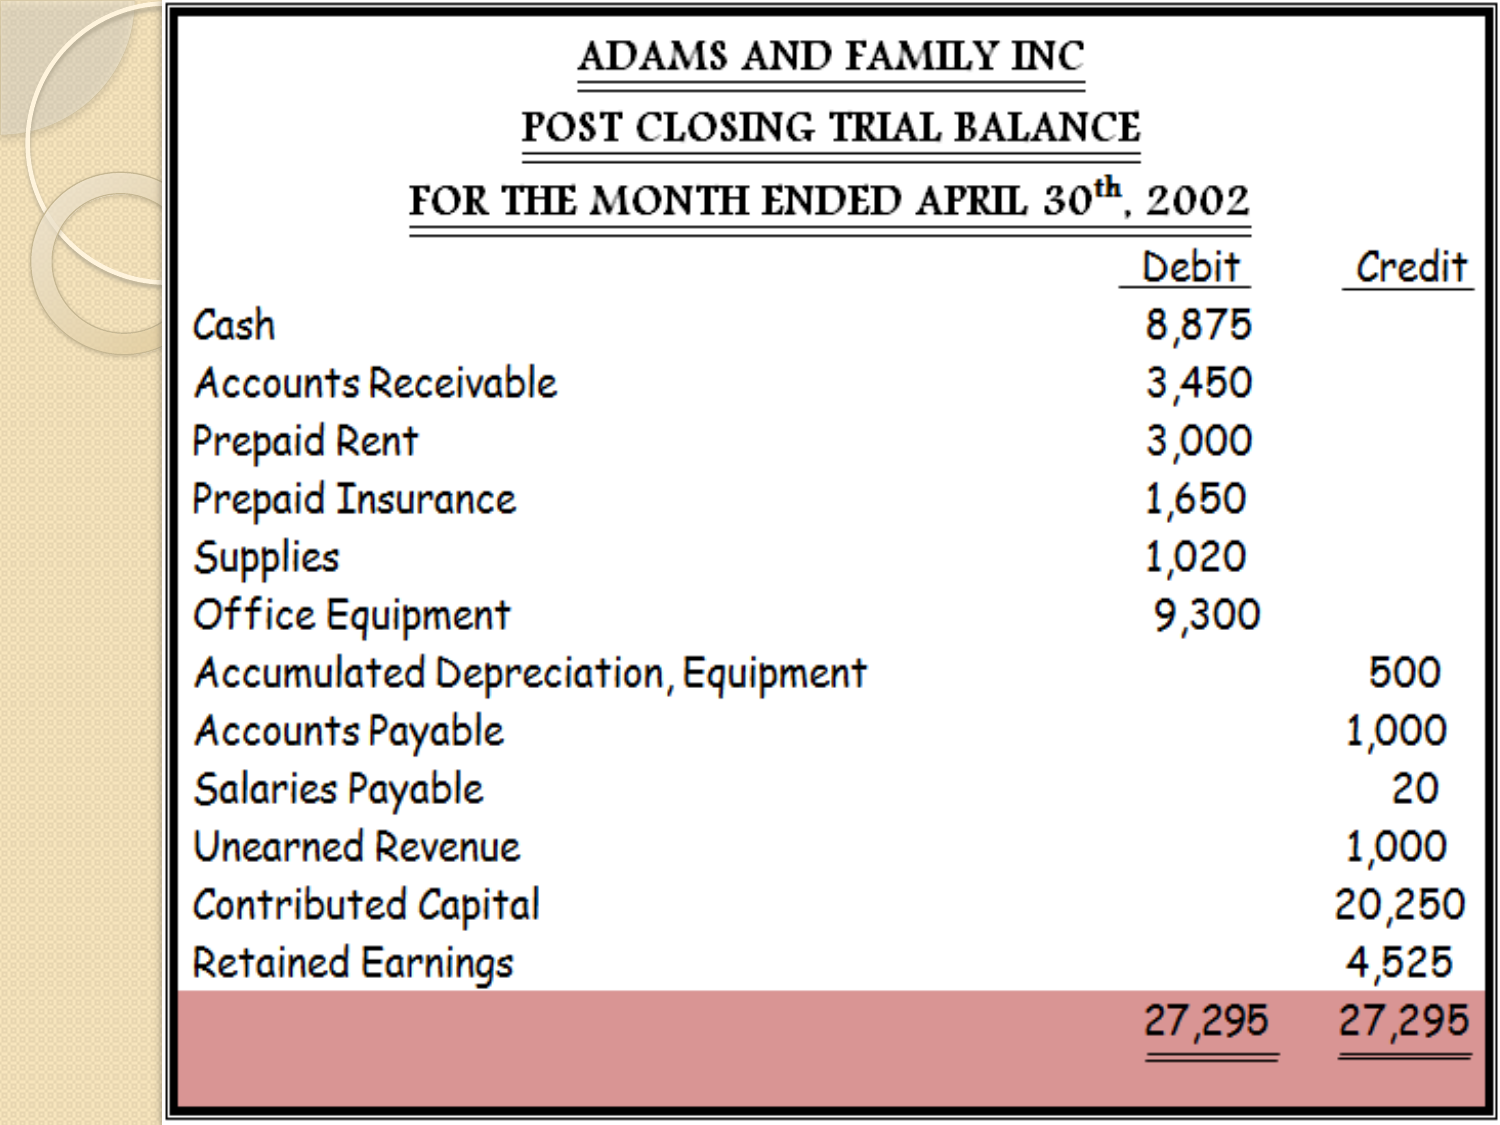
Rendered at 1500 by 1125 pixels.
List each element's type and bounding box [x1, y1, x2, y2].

list [162, 0, 1500, 1125]
